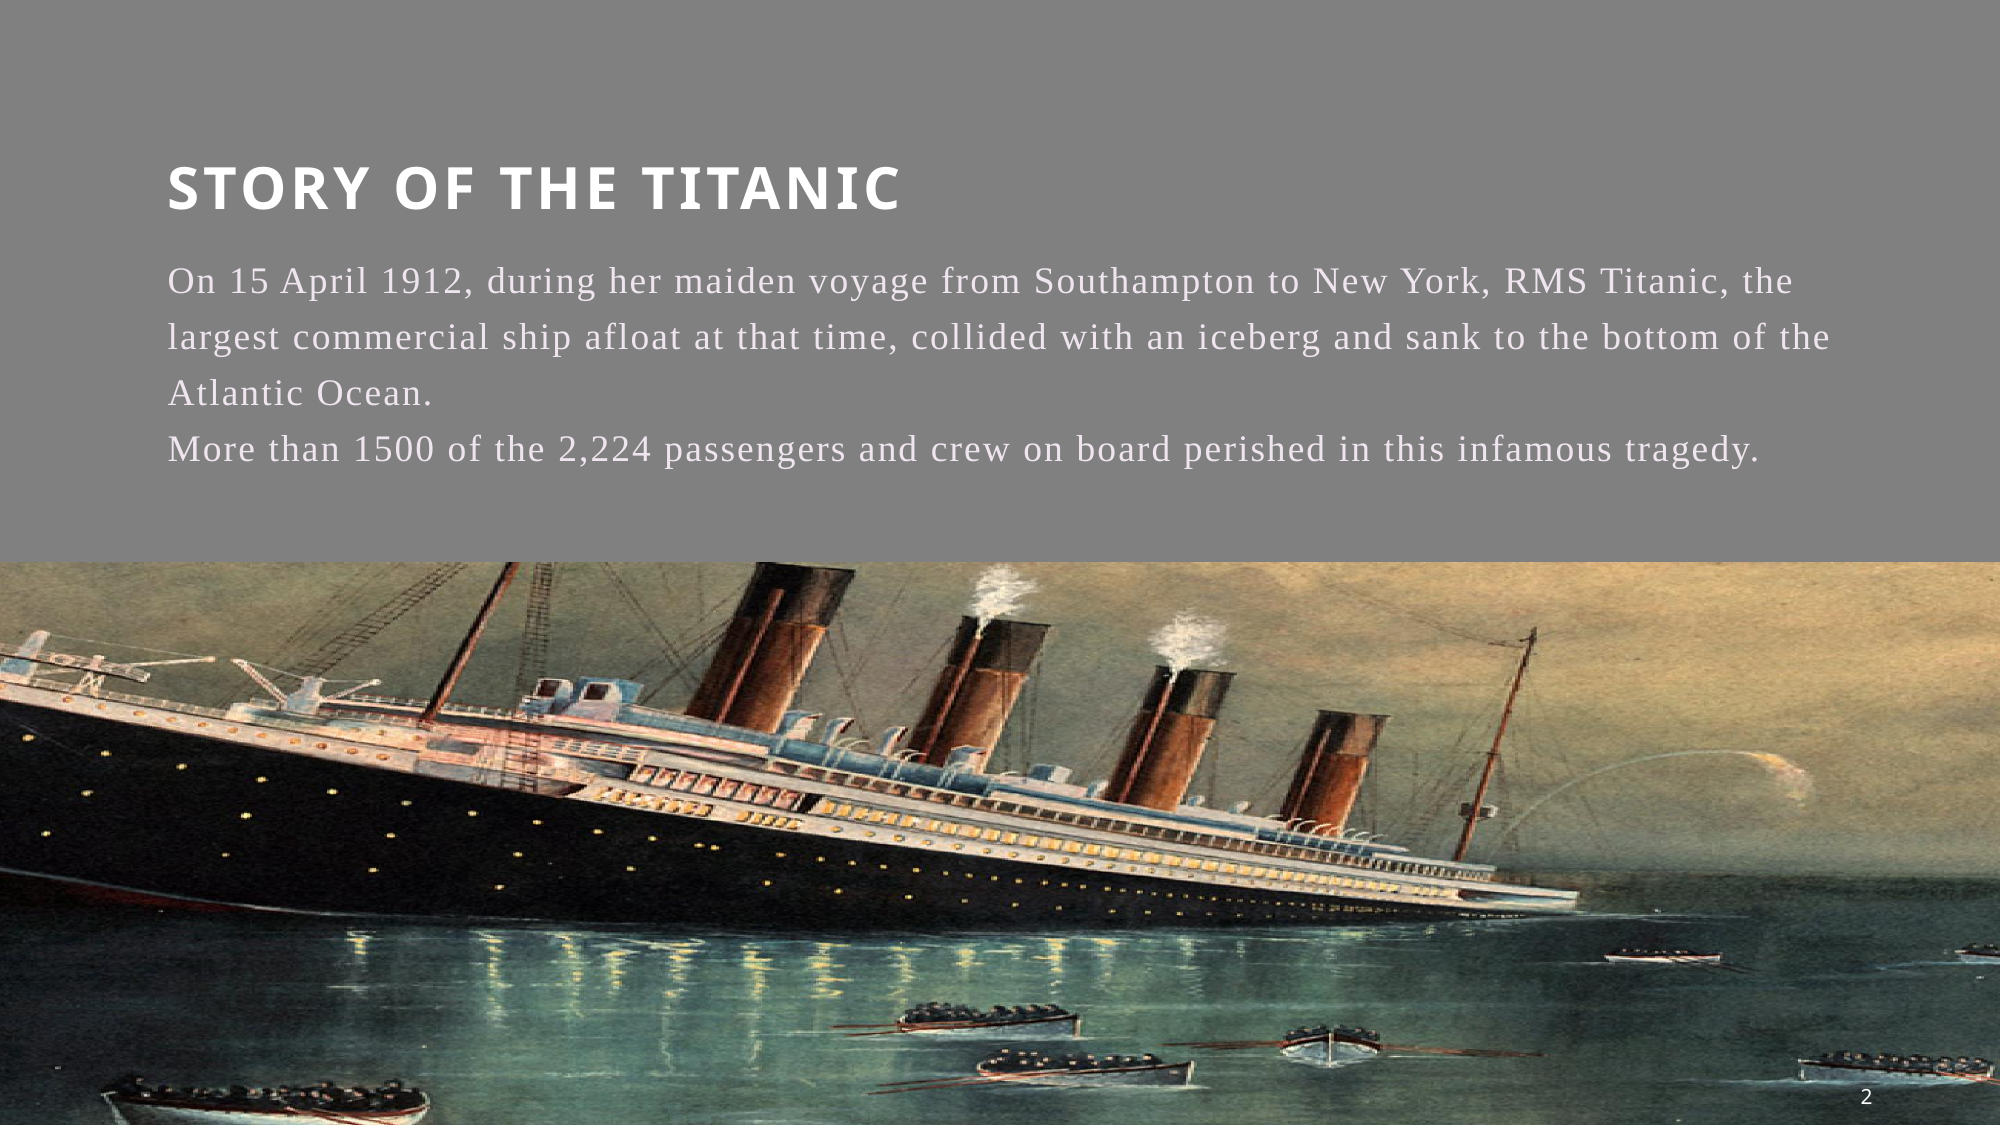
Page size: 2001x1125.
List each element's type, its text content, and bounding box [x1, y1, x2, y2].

picture [0, 562, 2000, 1125]
title STORY OF THE TITANIC [152, 135, 1638, 246]
subtitle On 15 April 1912, during her maiden voyage from Southampton to New York, RMS Titanic, the largest commercial ship afloat at that time, collided with an iceberg and sank to the bottom of the Atlantic Ocean. More than 1500 of the 2,224 passengers and crew on board perished in this infamous tragedy. [152, 237, 1895, 562]
